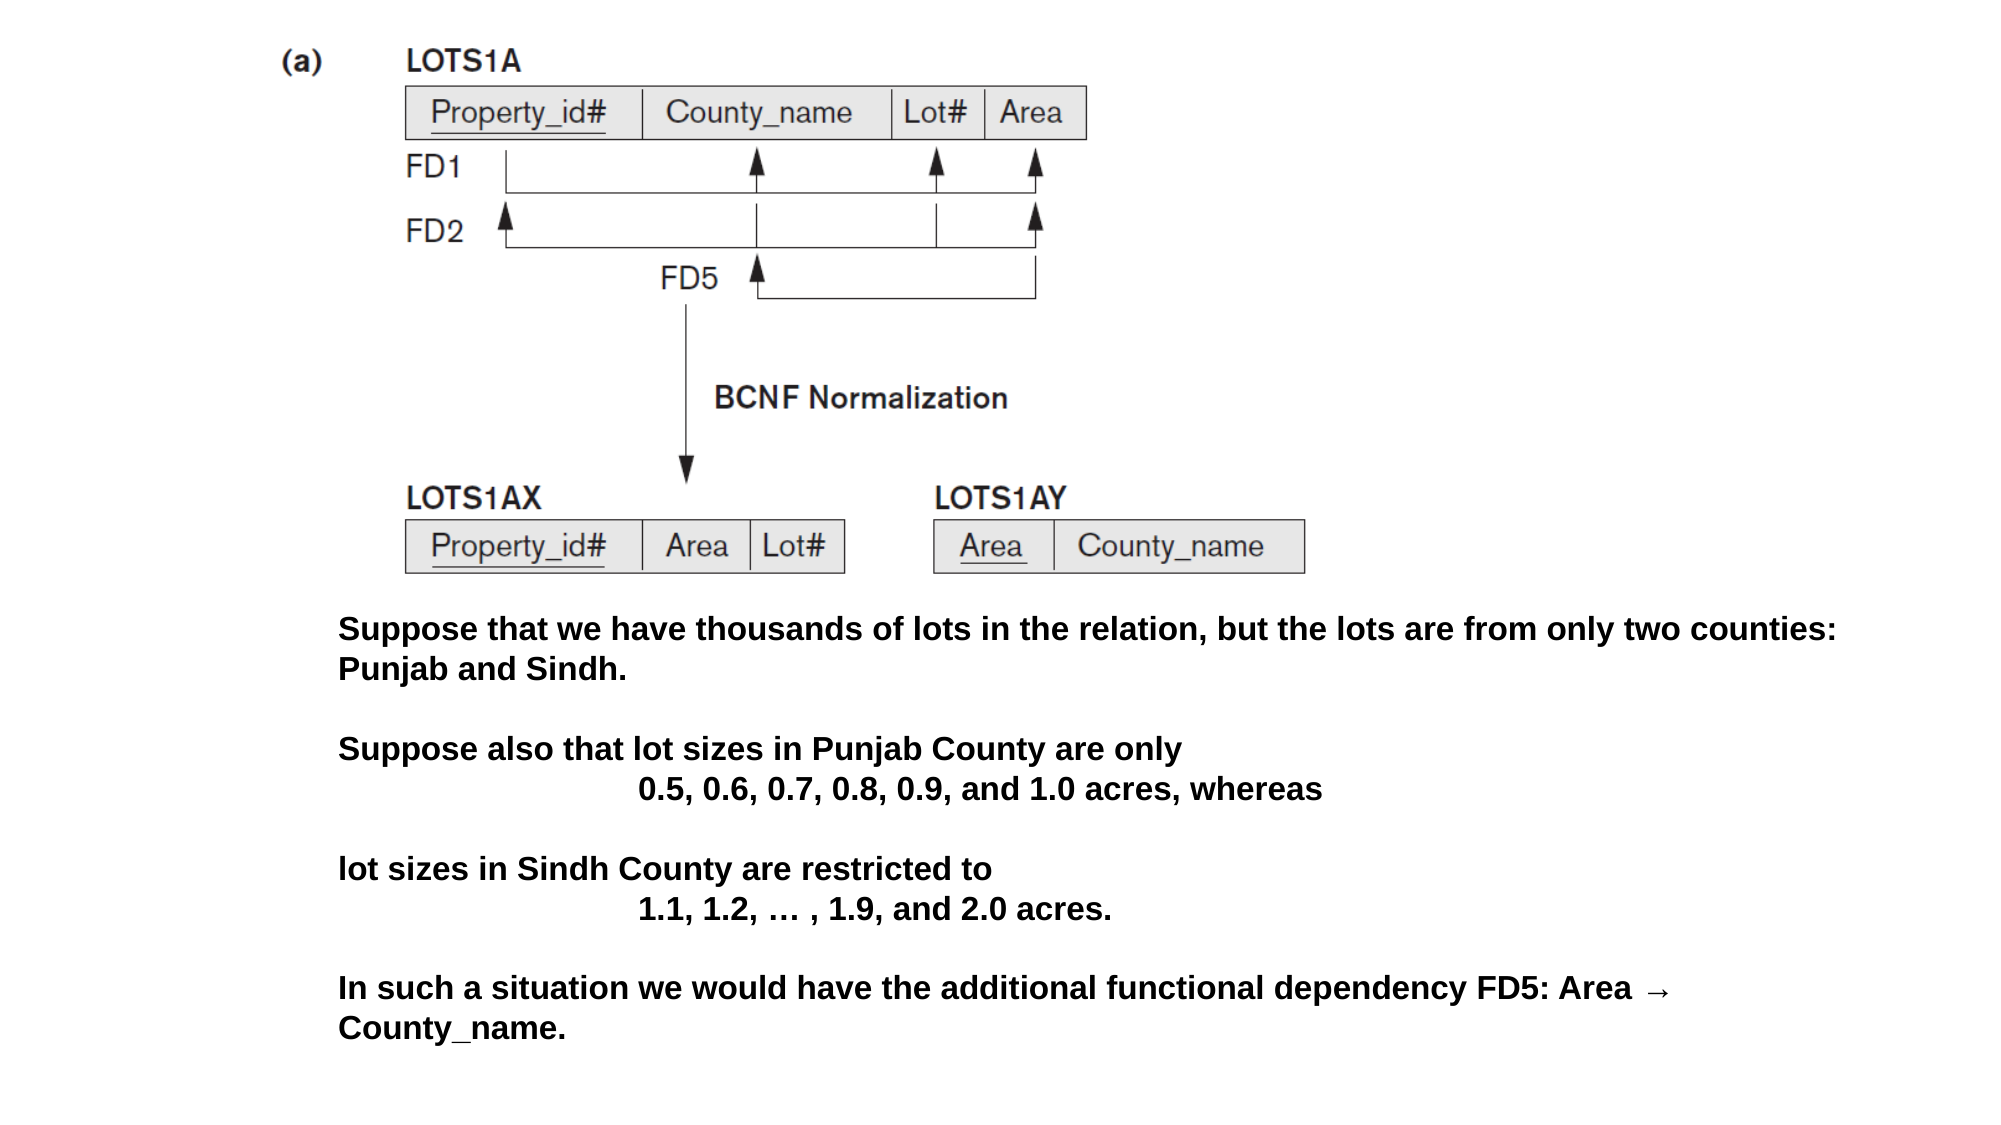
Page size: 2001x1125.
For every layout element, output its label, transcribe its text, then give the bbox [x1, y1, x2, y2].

text_box Suppose that we have thousands of lots in the relation, but the lots are from only two counties: Punjab and Sindh. Suppose also that lot sizes in Punjab County are only 0.5, 0.6, 0.7, 0.8, 0.9, and 1.0 acres, whereas lot sizes in Sindh County are restricted to 1.1, 1.2, … , 1.9, and 2.0 acres. In such a situation we would have the additional functional dependency FD5: Area → County_name. [323, 599, 1895, 1054]
picture [265, 21, 1324, 641]
